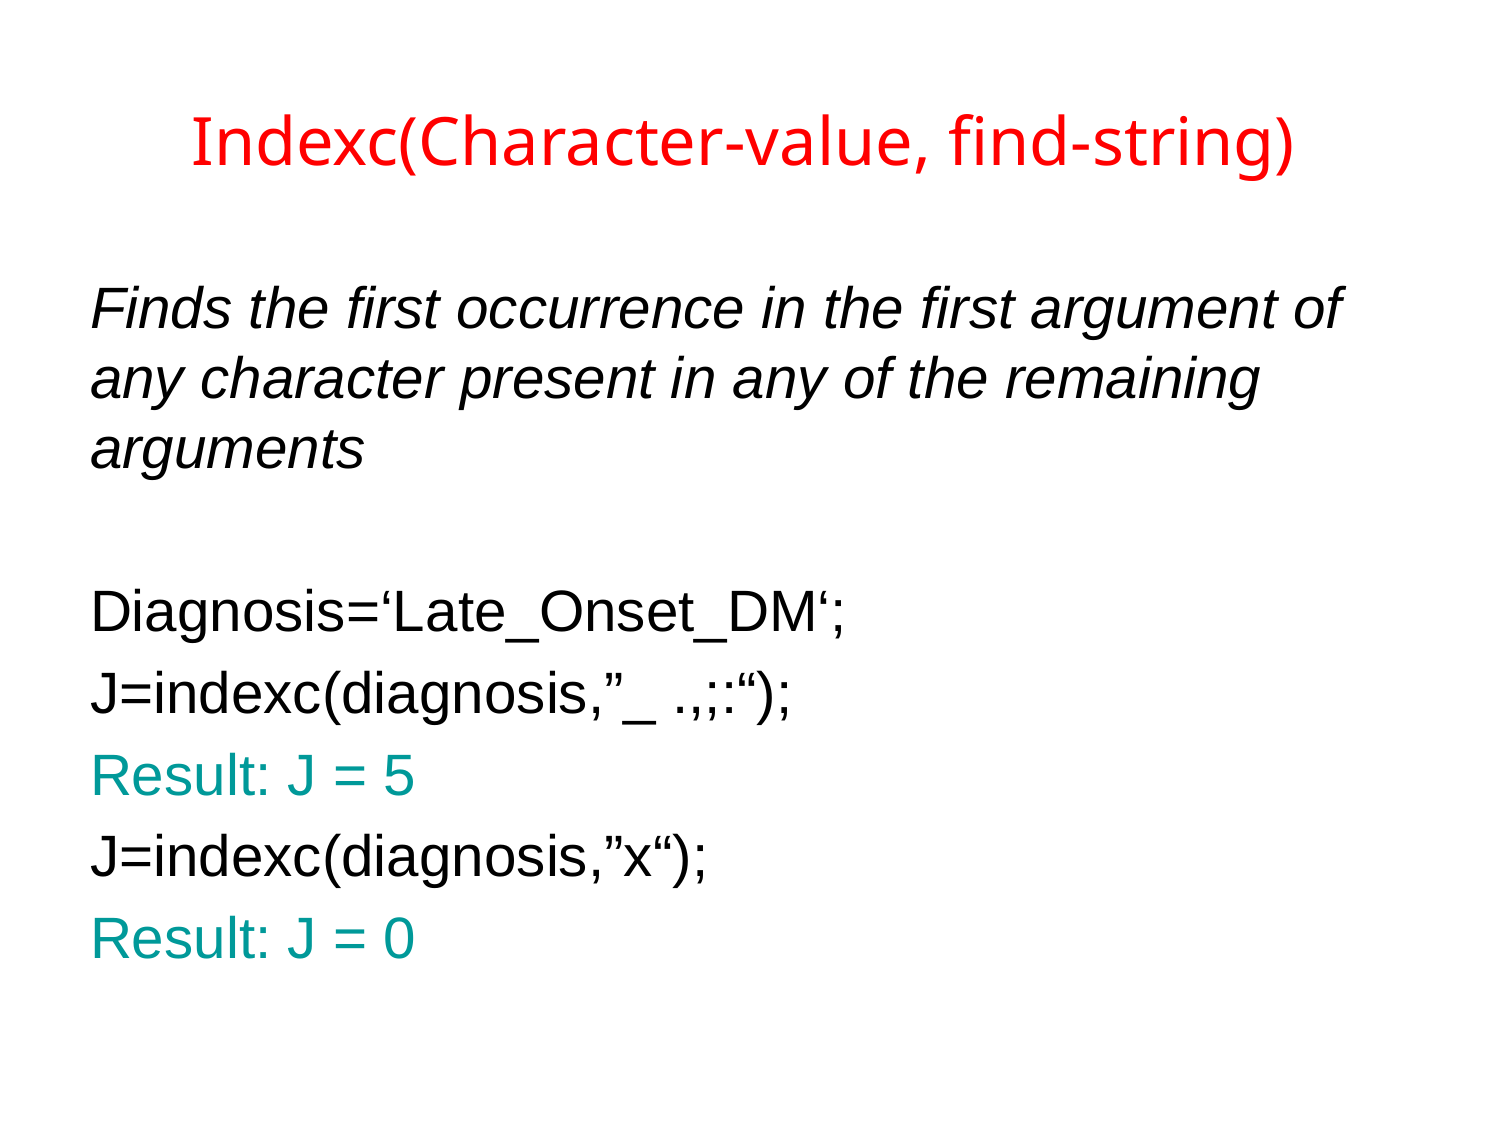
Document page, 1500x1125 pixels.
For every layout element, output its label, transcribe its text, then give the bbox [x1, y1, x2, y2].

title Indexc(Character-value, find-string) [12, 44, 1476, 233]
list Finds the first occurrence in the first argument of any character present in any of the remaining arguments Diagnosis=‘Late_Onset_DM‘; J=indexc(diagnosis,”_ .,;:“); Result: J = 5 J=indexc(diagnosis,”x“); Result: J = 0 [74, 262, 1426, 1006]
